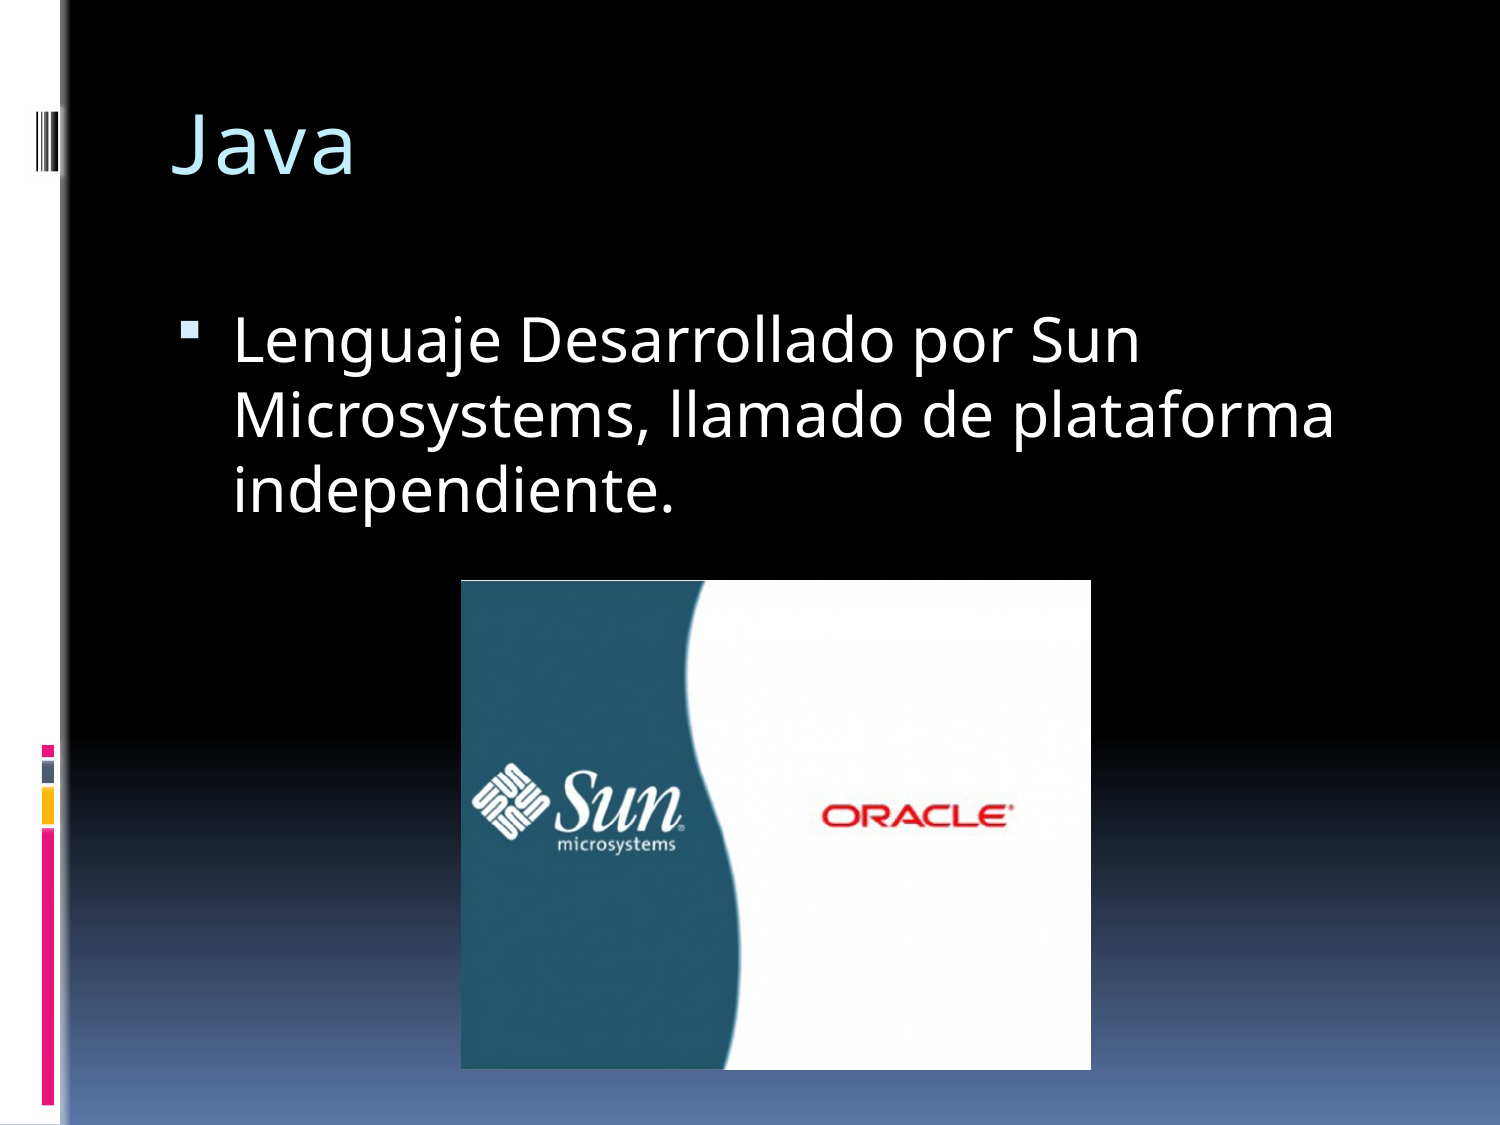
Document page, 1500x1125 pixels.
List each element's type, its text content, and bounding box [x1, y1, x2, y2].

list Lenguaje Desarrollado por Sun Microsystems, llamado de plataforma independiente. [150, 292, 1425, 1043]
picture [461, 579, 1092, 1071]
title Java [150, 83, 1425, 234]
